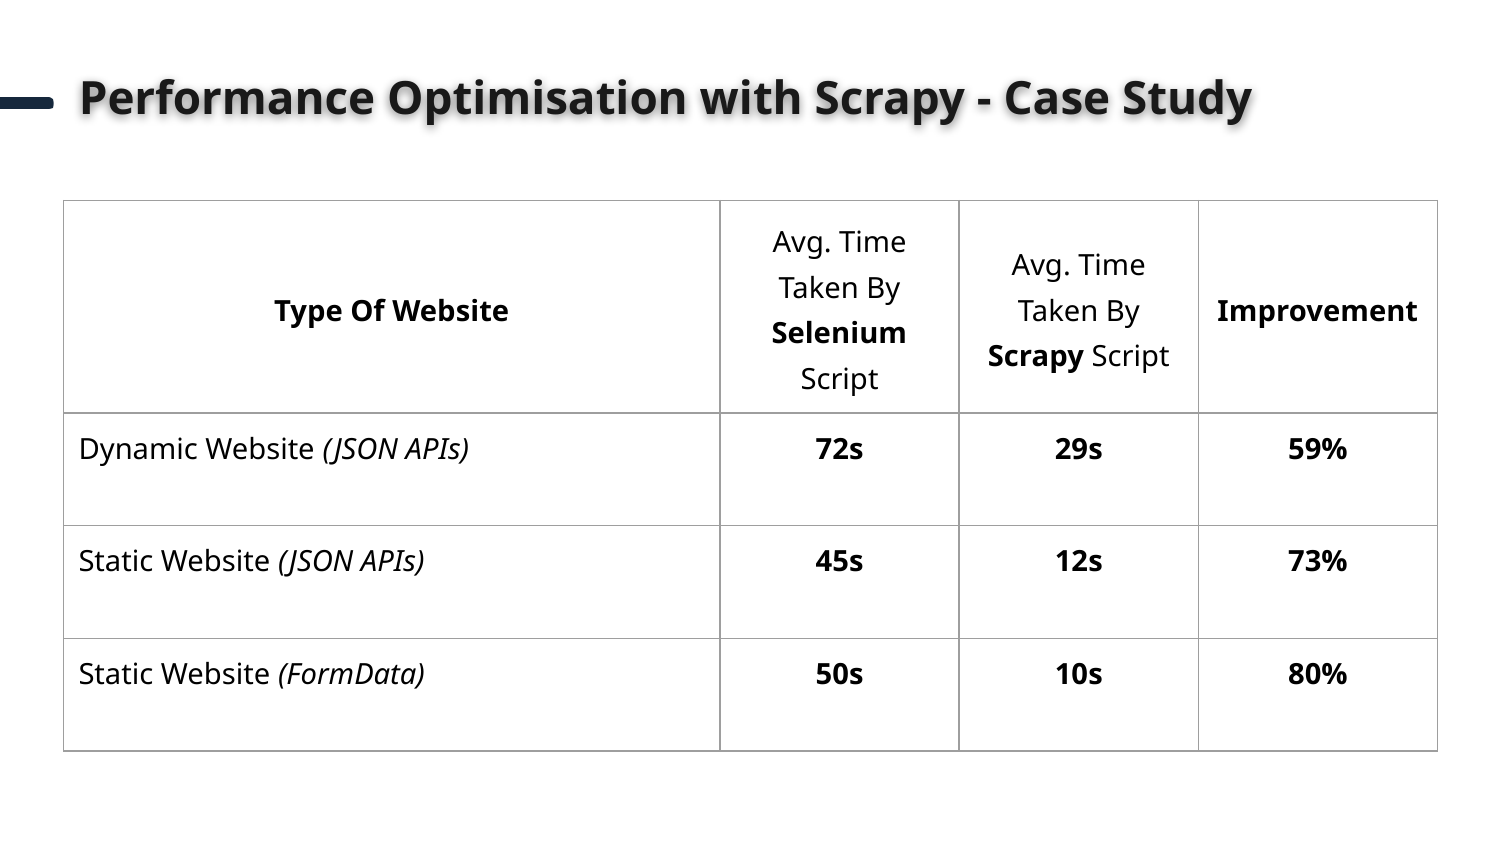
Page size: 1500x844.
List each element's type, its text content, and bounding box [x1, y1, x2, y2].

table_cell Static Website (JSON APIs) [64, 526, 719, 638]
table_cell Static Website (FormData) [64, 639, 719, 750]
table_cell 29s [960, 414, 1198, 525]
table_cell 80% [1199, 639, 1437, 750]
picture [0, 97, 54, 109]
table_cell Dynamic Website (JSON APIs) [64, 414, 719, 525]
table_cell 45s [721, 526, 958, 638]
table_header Avg. Time Taken By Selenium Script [721, 201, 958, 412]
table_cell 10s [960, 639, 1198, 750]
table_cell 72s [721, 414, 958, 525]
table_cell 12s [960, 526, 1198, 638]
table_cell 59% [1199, 414, 1437, 525]
table_header Improvement [1199, 201, 1437, 412]
table_header Avg. Time Taken By Scrapy Script [960, 201, 1198, 412]
table_cell 73% [1199, 526, 1437, 638]
table_header Type Of Website [64, 201, 719, 412]
table_cell 50s [721, 639, 958, 750]
title Performance Optimisation with Scrapy - Case Study [63, 54, 1462, 149]
